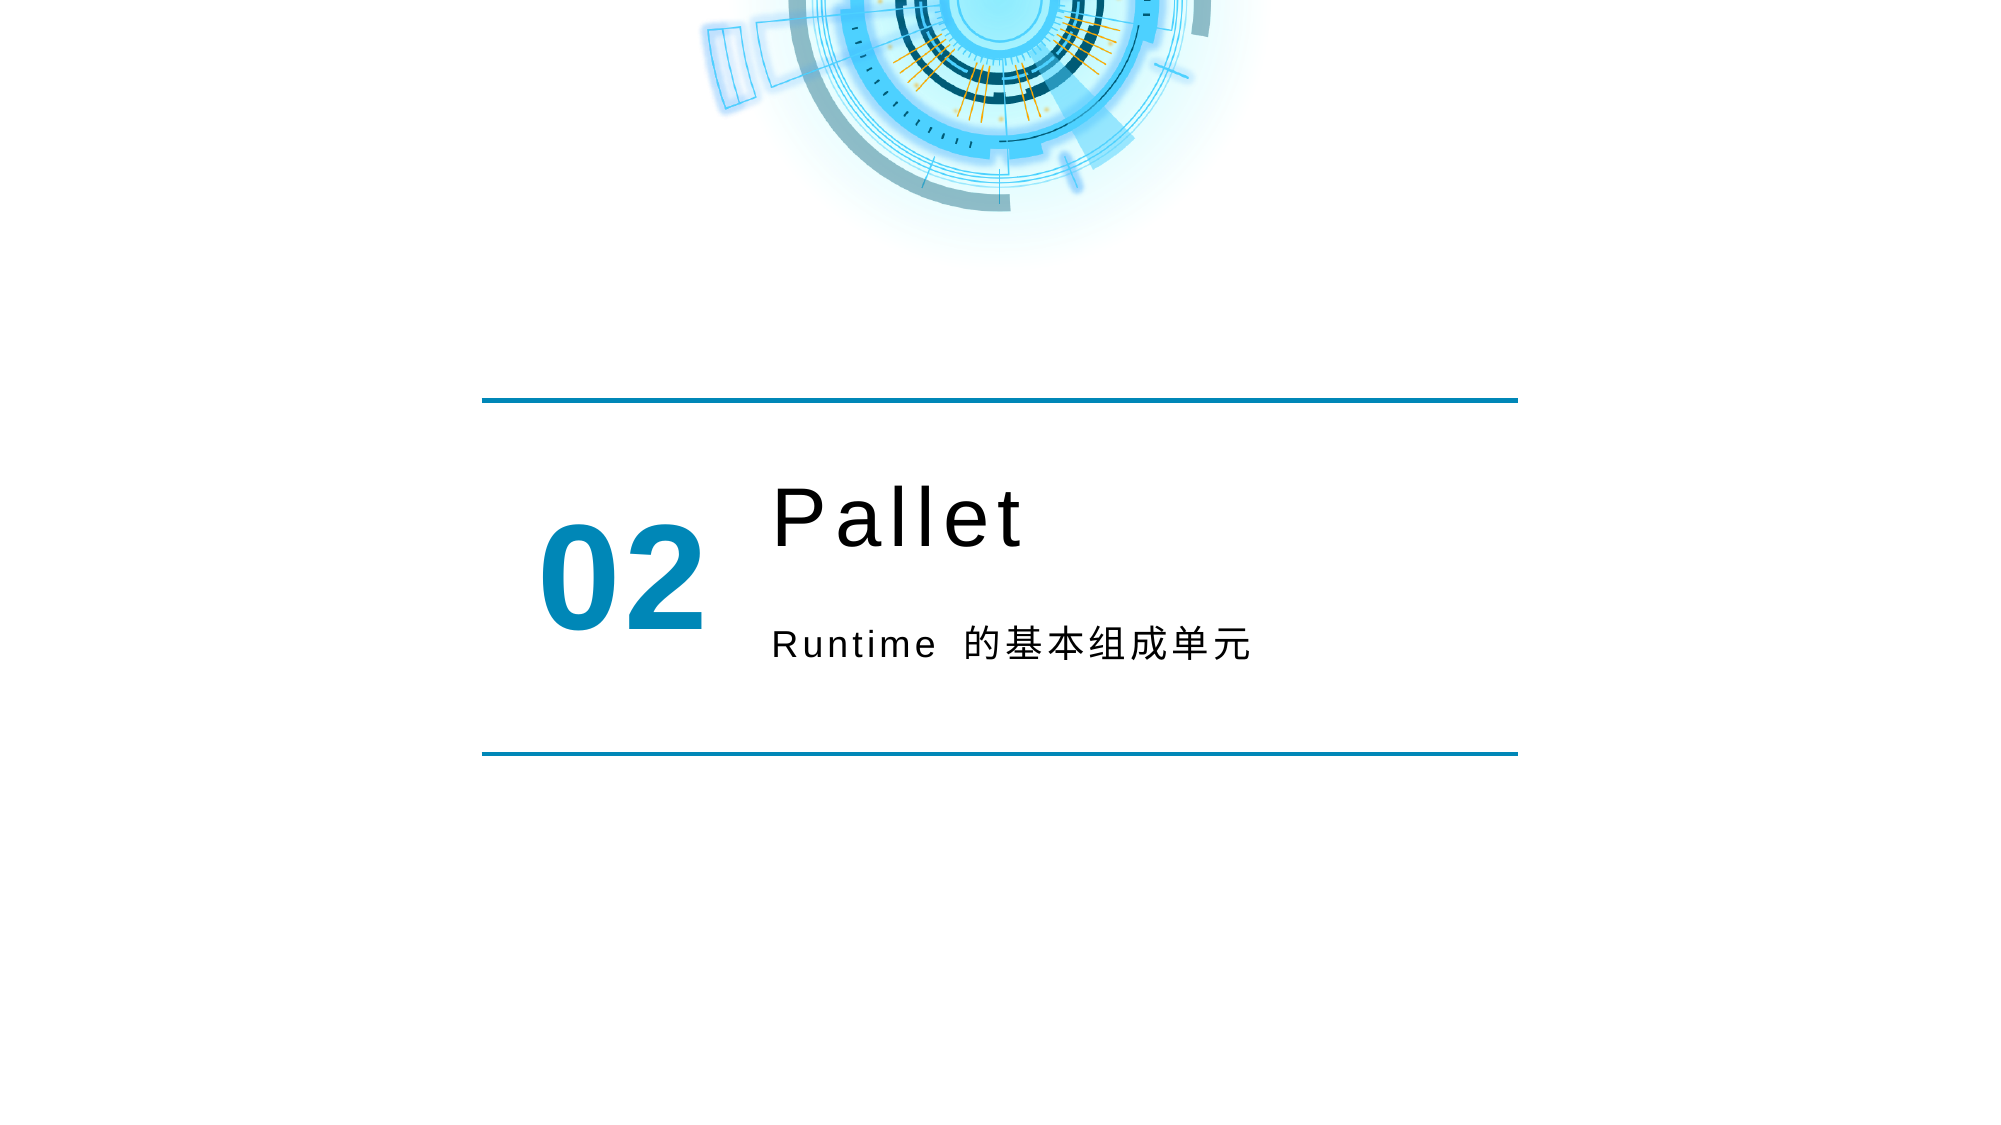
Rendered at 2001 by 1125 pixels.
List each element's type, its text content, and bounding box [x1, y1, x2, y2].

text_box 02 [500, 475, 745, 680]
picture [1060, 33, 1072, 50]
picture [666, 0, 1334, 334]
subtitle Runtime 的基本组成单元 [771, 619, 1516, 673]
picture [1073, 2, 1080, 28]
picture [957, 66, 967, 72]
title Pallet [771, 449, 1516, 587]
picture [928, 32, 939, 50]
